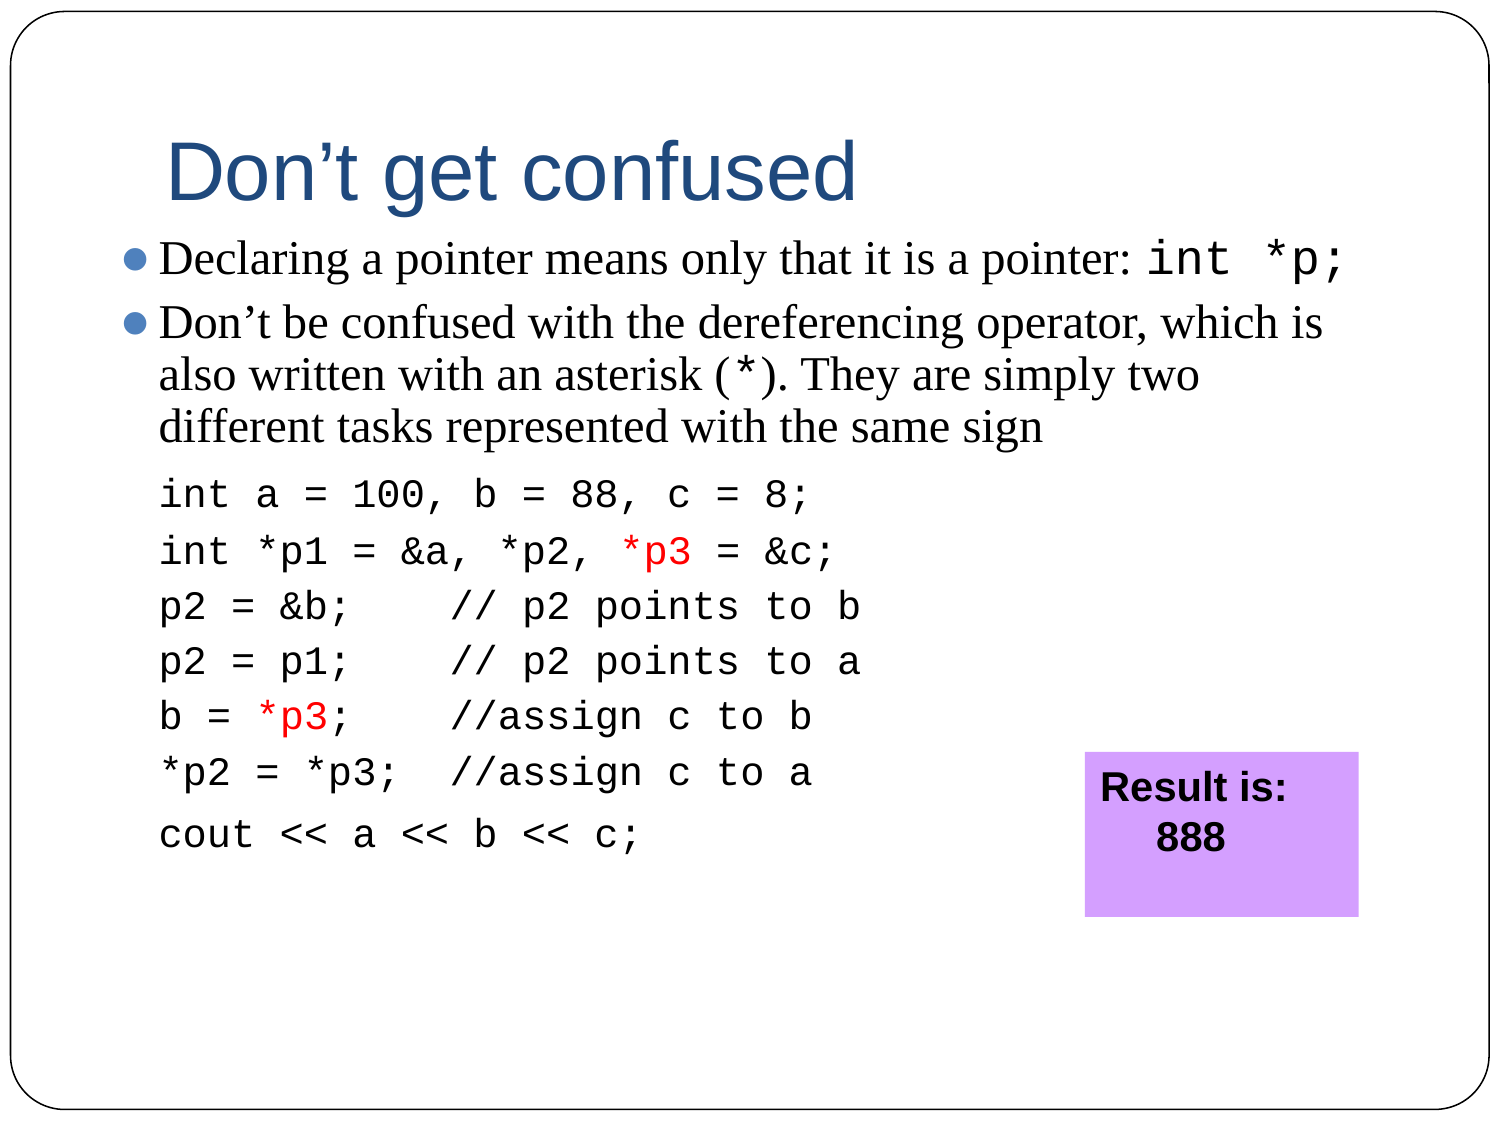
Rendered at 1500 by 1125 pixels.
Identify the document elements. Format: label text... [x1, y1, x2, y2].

text_box Result is: 888 [1084, 751, 1359, 917]
list Declaring a pointer means only that it is a pointer: int *p; Don’t be confused with the dereferencing operator, which is also written with an asterisk (*). They are simply two different tasks represented with the same sign int a = 100, b = 88, c = 8; int *p1 = &a, *p2, *p3 = &c; p2 = &b; // p2 points to b p2 = p1; // p2 points to a b = *p3; //assign c to b *p2 = *p3; //assign c to a cout << a << b << c; [99, 224, 1388, 900]
title Don’t get confused [150, 45, 1425, 233]
